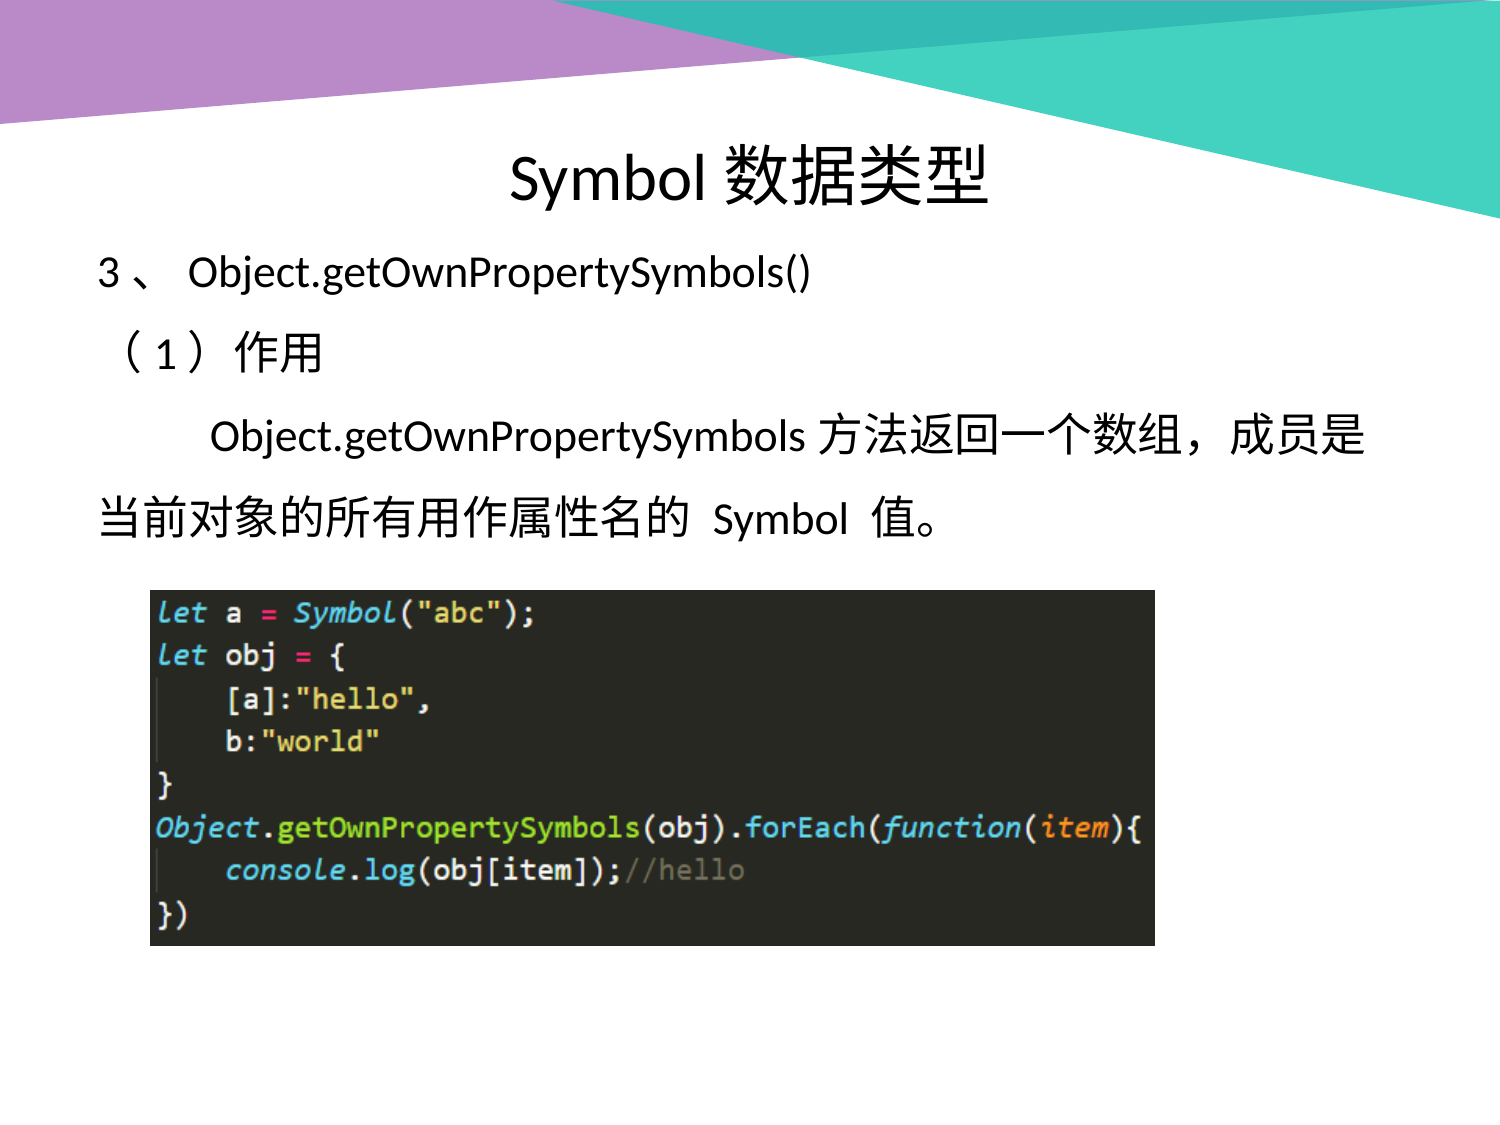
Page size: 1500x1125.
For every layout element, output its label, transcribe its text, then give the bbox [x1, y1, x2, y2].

picture [149, 590, 1155, 946]
text_box Symbol数据类型 3、Object.getOwnPropertySymbols() （1）作用 Object.getOwnPropertySymbols方法返回一个数组，成员是当前对象的所有用作属性名的 Symbol 值。 [82, 86, 1418, 946]
